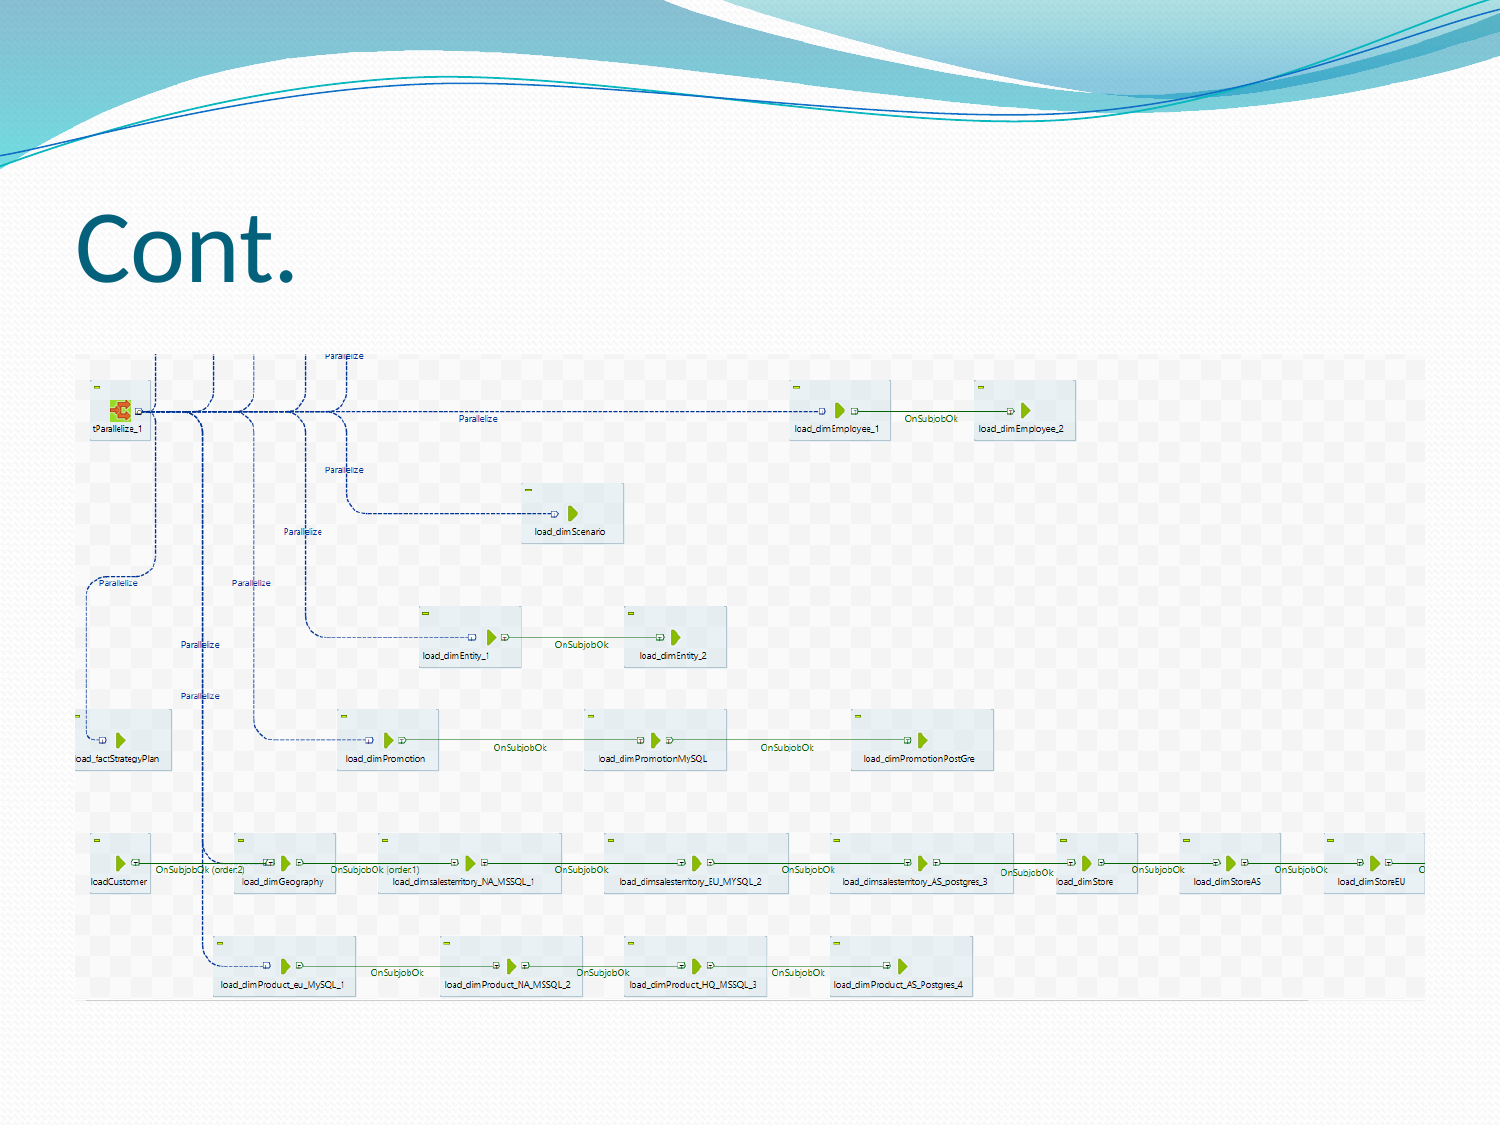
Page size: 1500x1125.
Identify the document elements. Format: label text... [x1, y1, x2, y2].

title Cont. [75, 115, 1425, 303]
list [74, 354, 1426, 1001]
